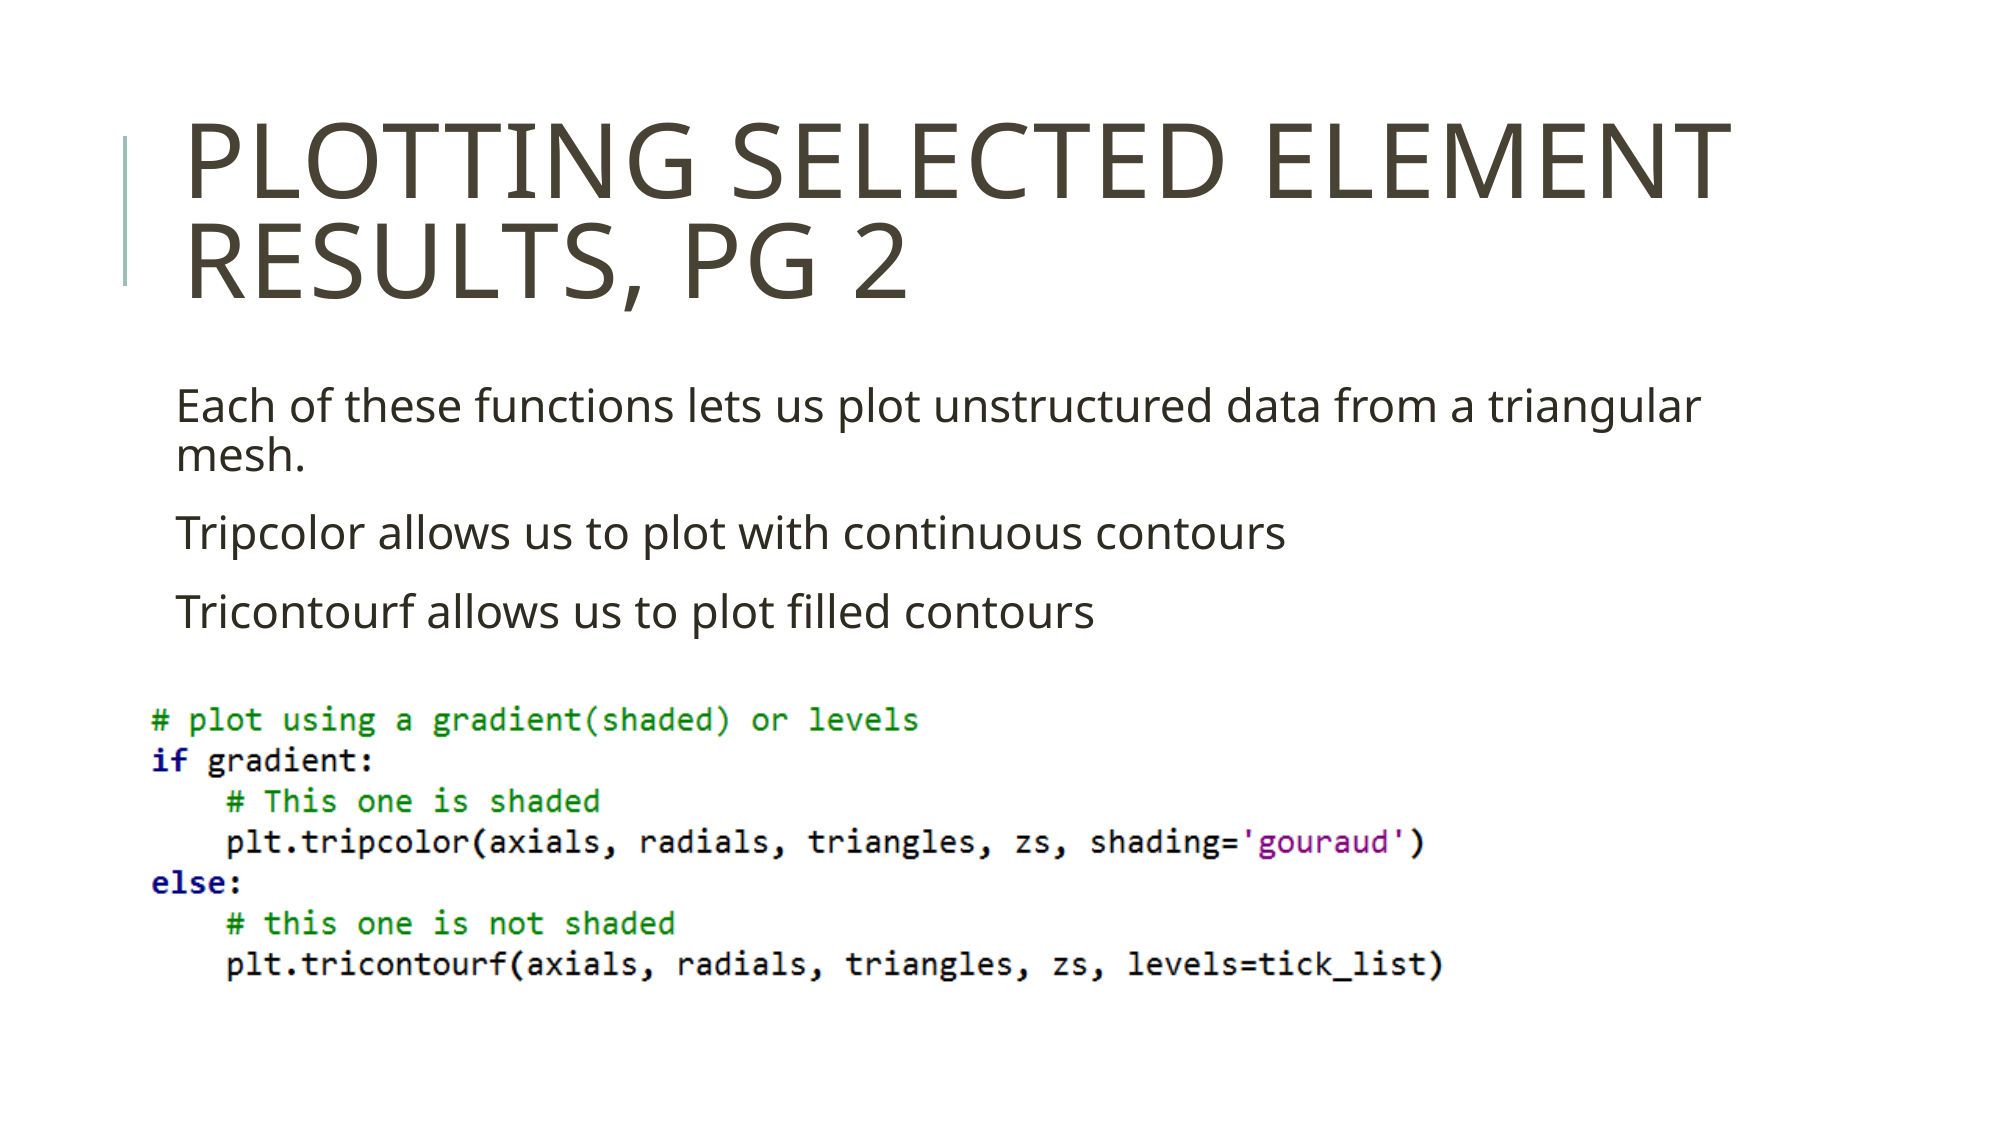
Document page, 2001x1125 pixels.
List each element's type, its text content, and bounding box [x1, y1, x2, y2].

title Plotting selected element results, pg 2 [168, 96, 1763, 342]
picture [137, 698, 1488, 1003]
list Each of these functions lets us plot unstructured data from a triangular mesh. Tripcolor allows us to plot with continuous contours Tricontourf allows us to plot filled contours [168, 375, 1763, 1035]
